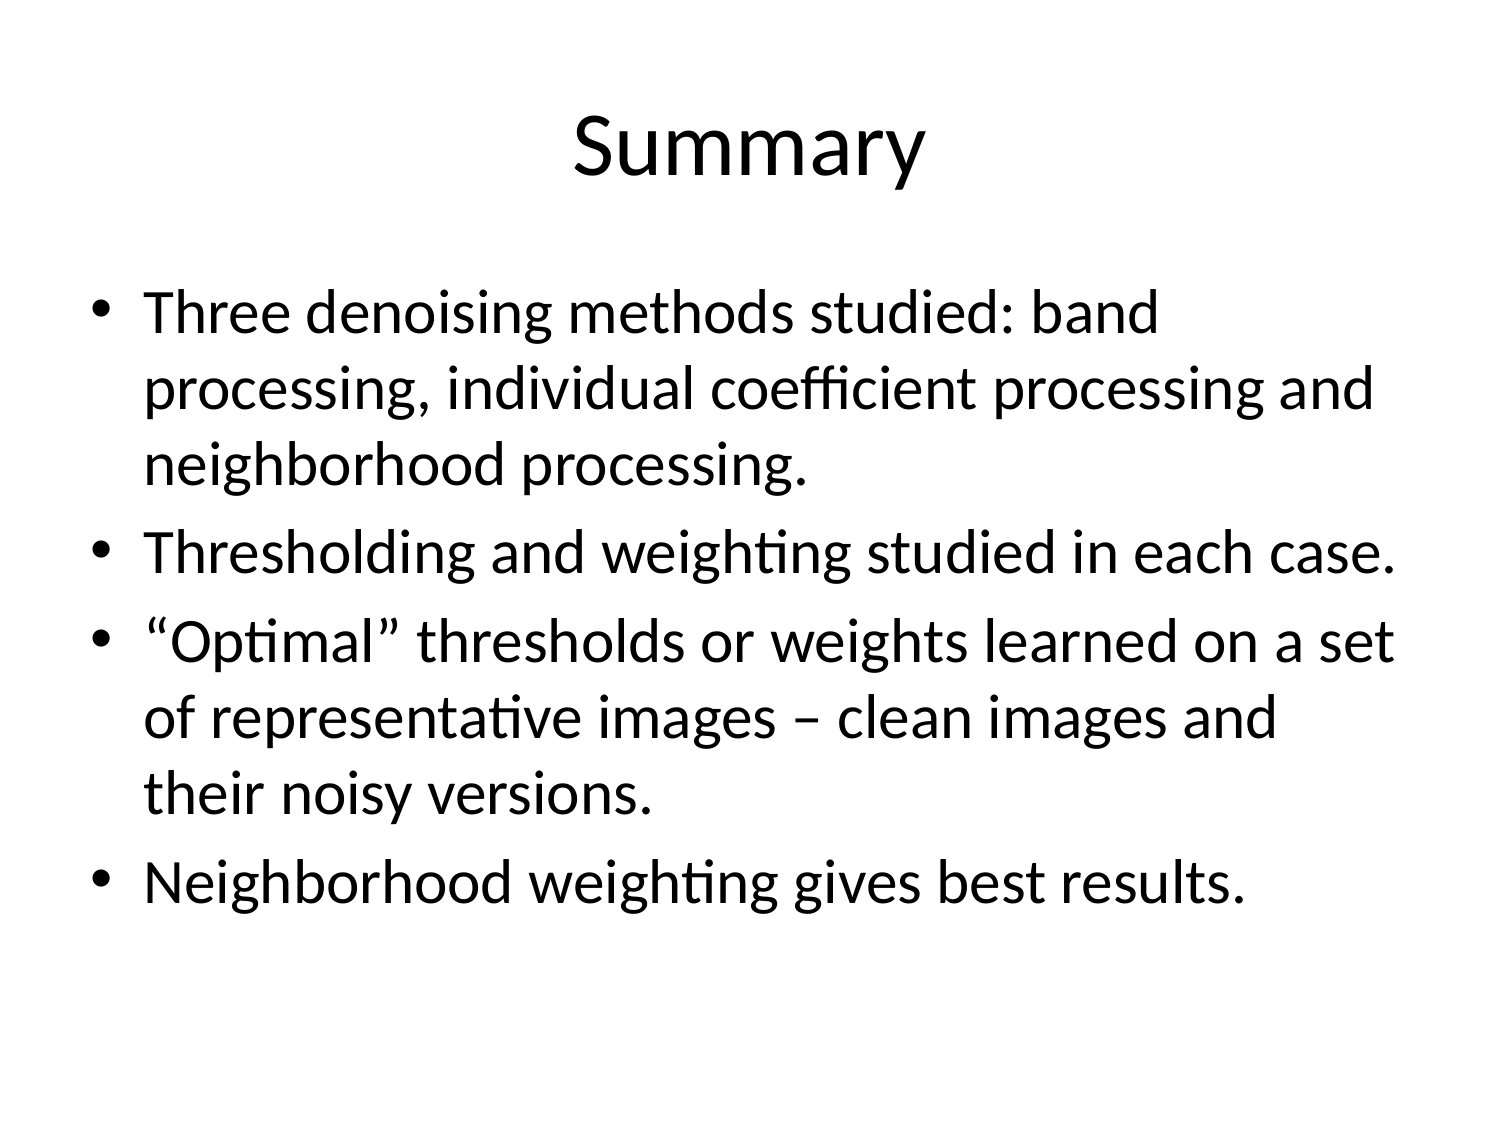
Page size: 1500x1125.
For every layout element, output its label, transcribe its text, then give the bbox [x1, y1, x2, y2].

title Summary [75, 45, 1425, 233]
list Three denoising methods studied: band processing, individual coefficient processing and neighborhood processing. Thresholding and weighting studied in each case. “Optimal” thresholds or weights learned on a set of representative images – clean images and their noisy versions. Neighborhood weighting gives best results. [75, 262, 1425, 1005]
